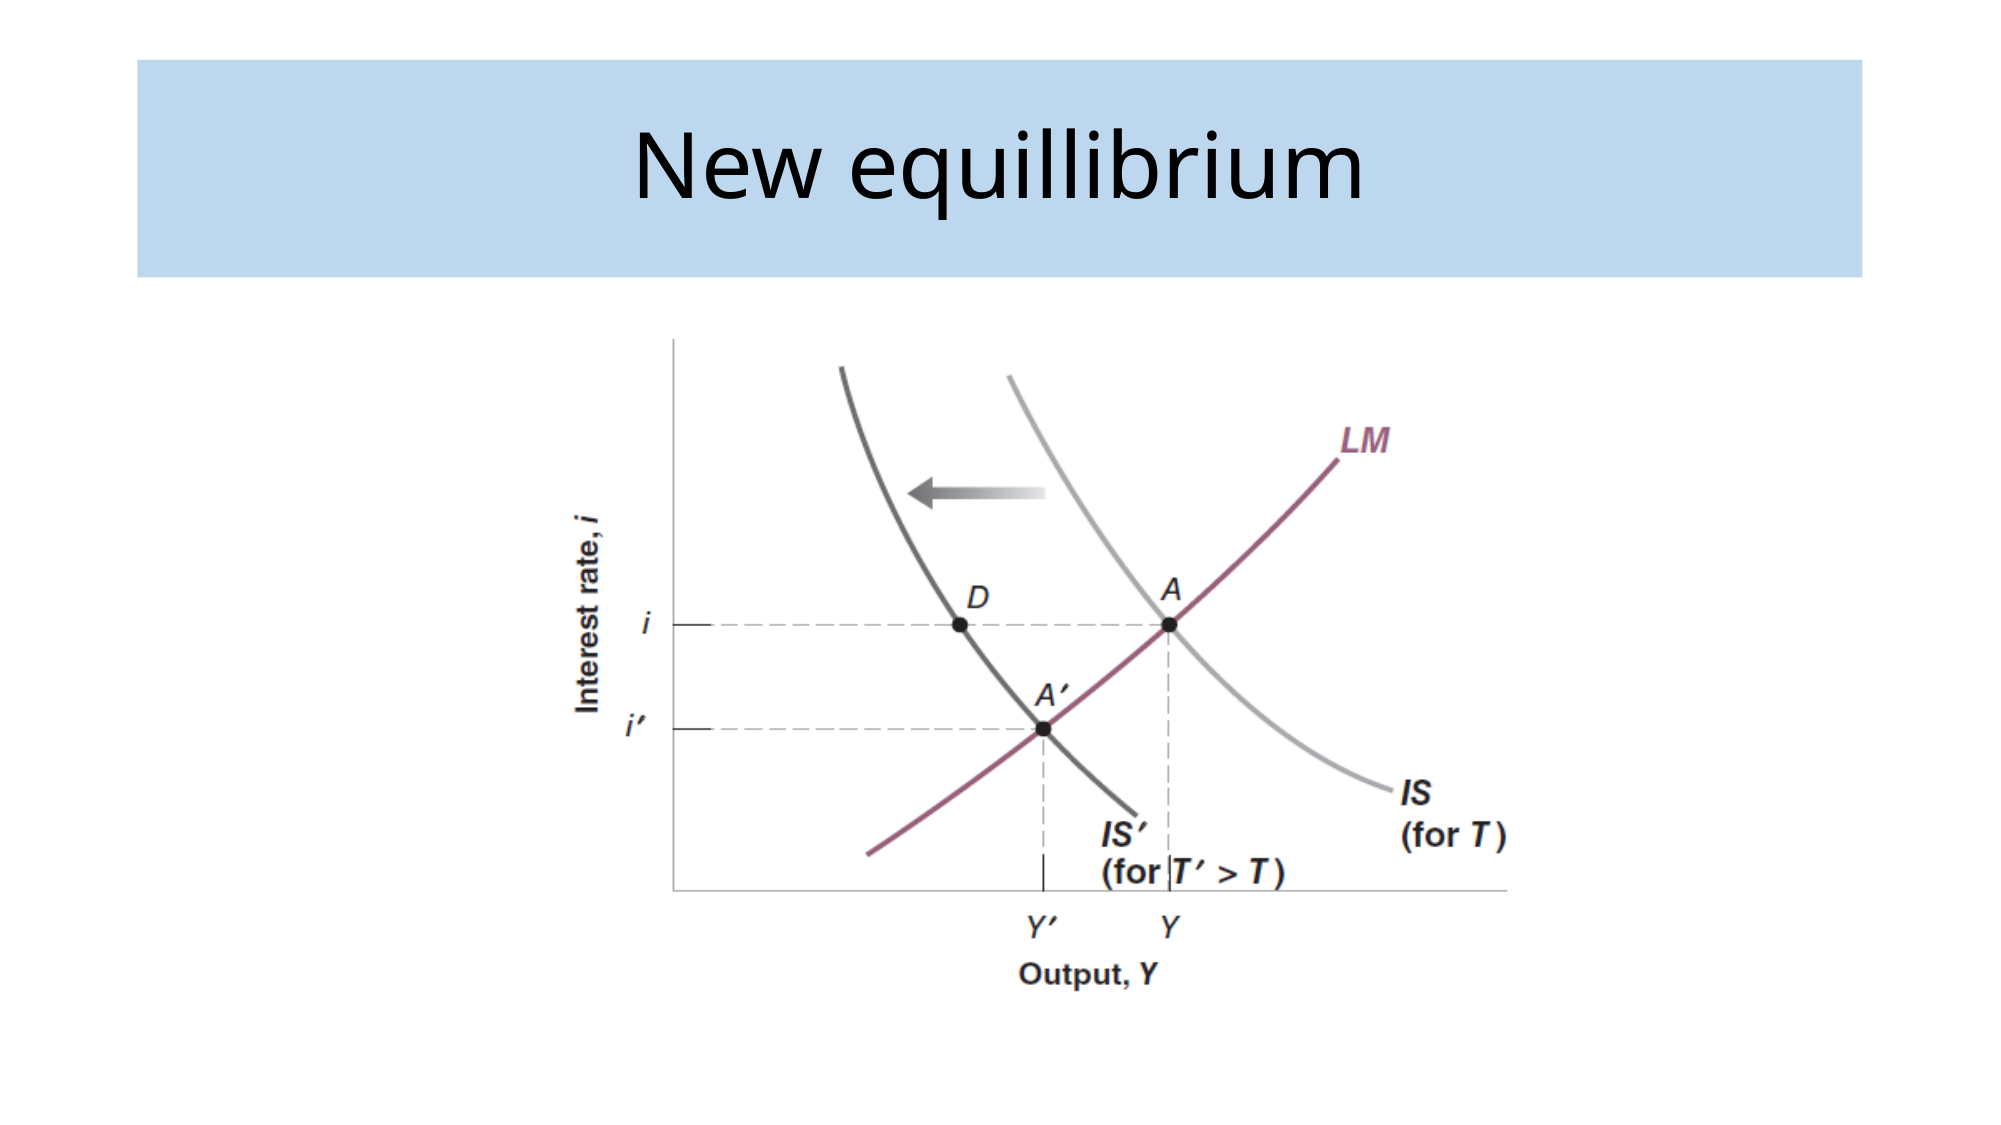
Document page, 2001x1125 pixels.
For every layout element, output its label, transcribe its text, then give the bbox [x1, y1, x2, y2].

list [533, 336, 1599, 1039]
title New equillibrium [137, 59, 1863, 278]
